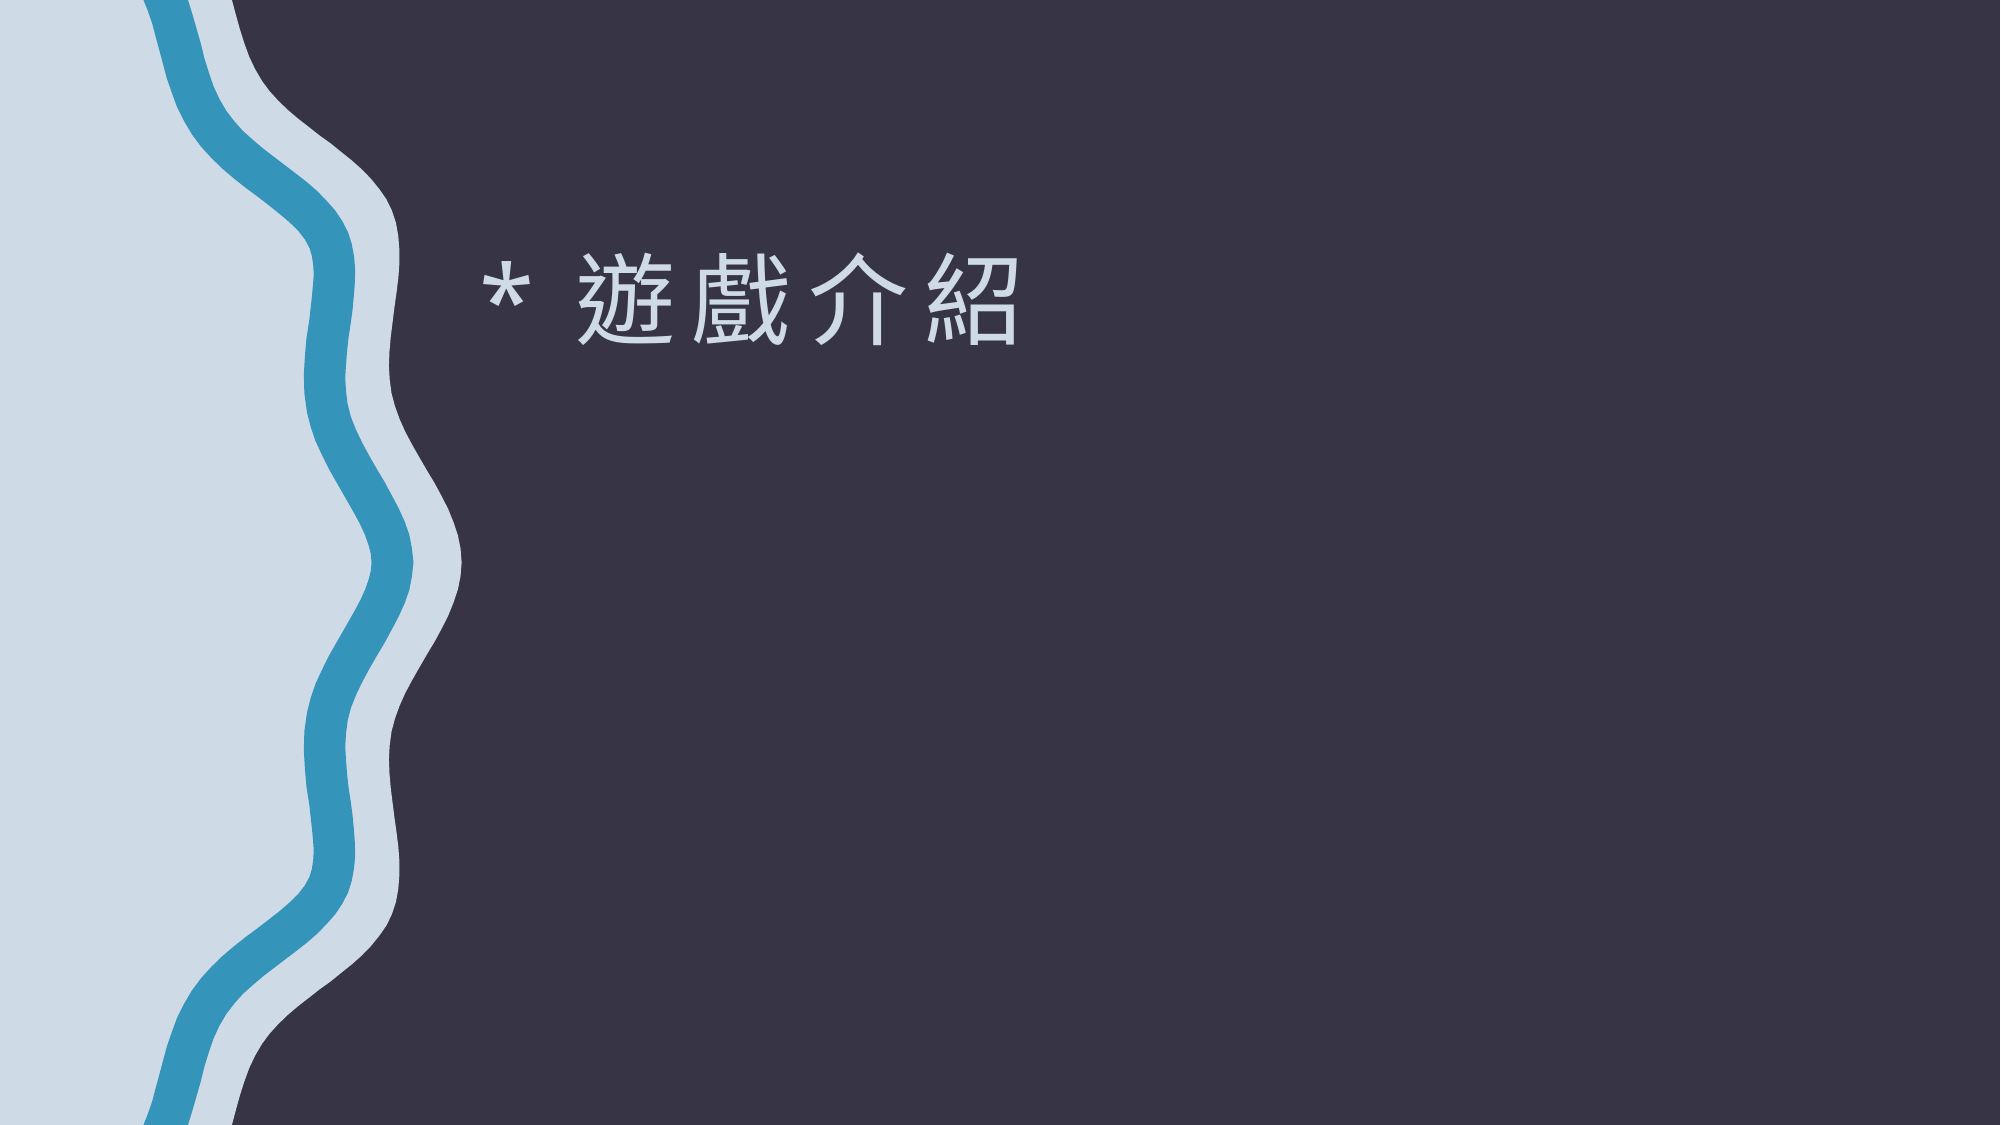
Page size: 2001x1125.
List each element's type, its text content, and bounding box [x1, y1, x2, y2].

title *遊戲介紹 [464, 104, 1808, 367]
